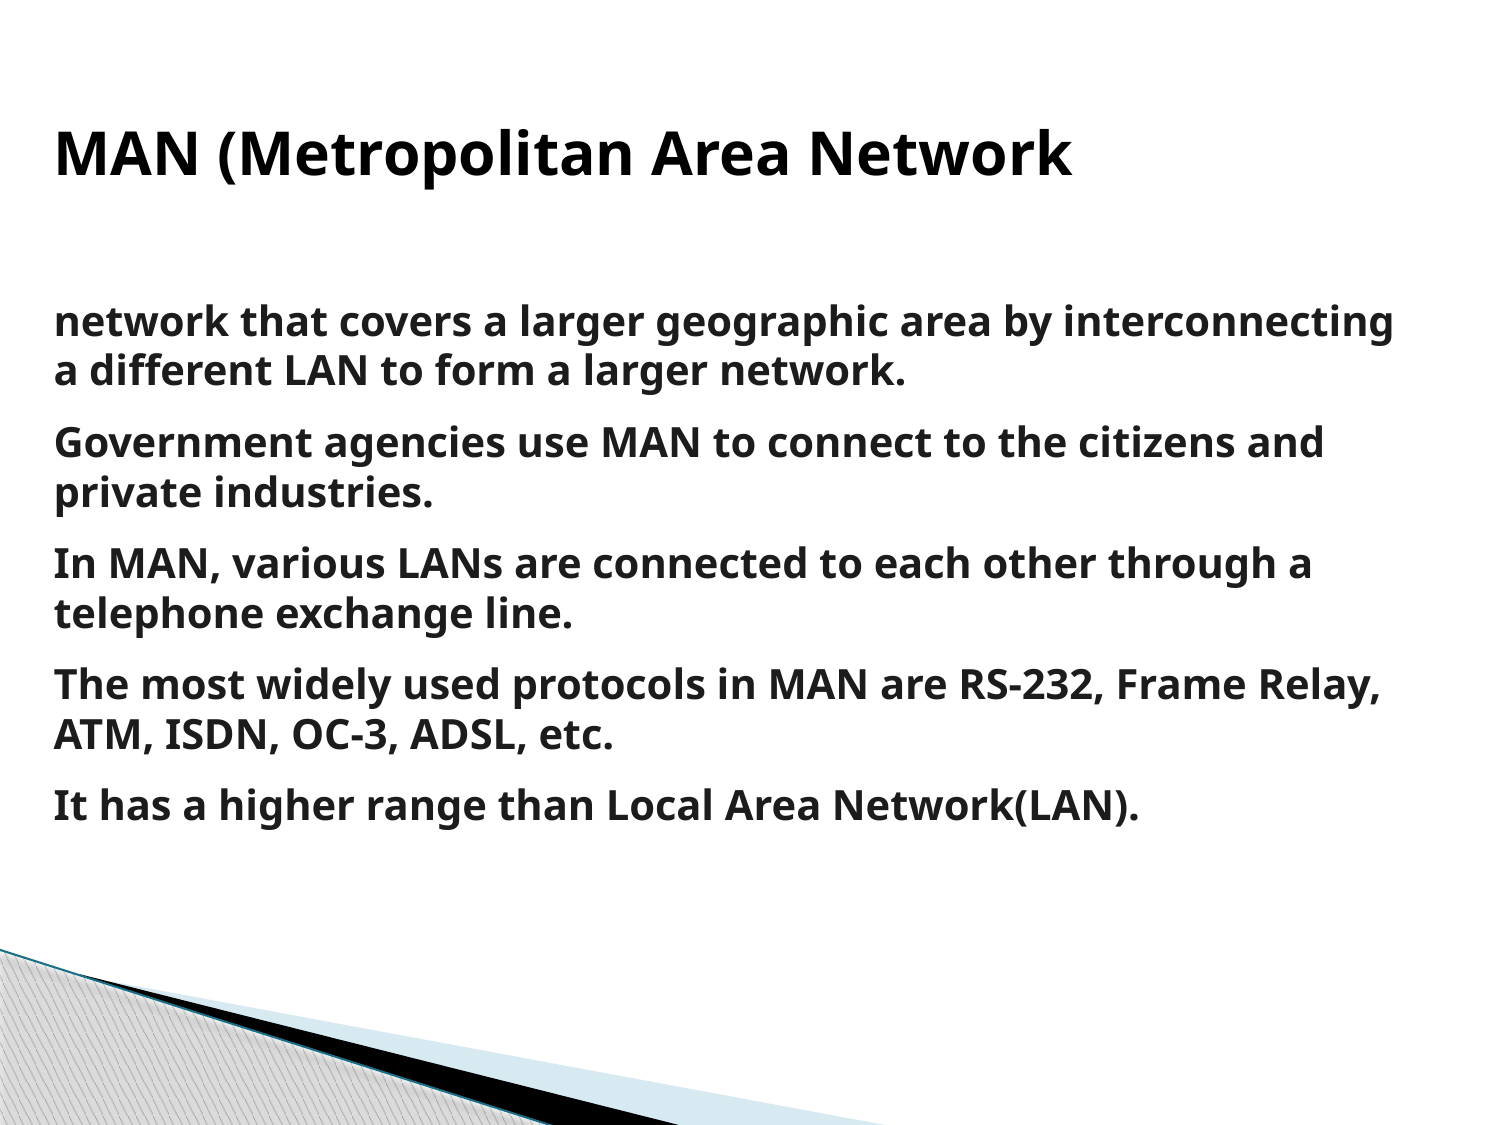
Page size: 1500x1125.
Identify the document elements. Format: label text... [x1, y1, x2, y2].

text_box MAN (Metropolitan Area Network) [53, 53, 1447, 188]
text_box network that covers a larger geographic area by interconnecting a different LAN to form a larger network. Government agencies use MAN to connect to the citizens and private industries. In MAN, various LANs are connected to each other through a telephone exchange line. The most widely used protocols in MAN are RS-232, Frame Relay, ATM, ISDN, OC-3, ADSL, etc. It has a higher range than Local Area Network(LAN). [53, 294, 1420, 991]
